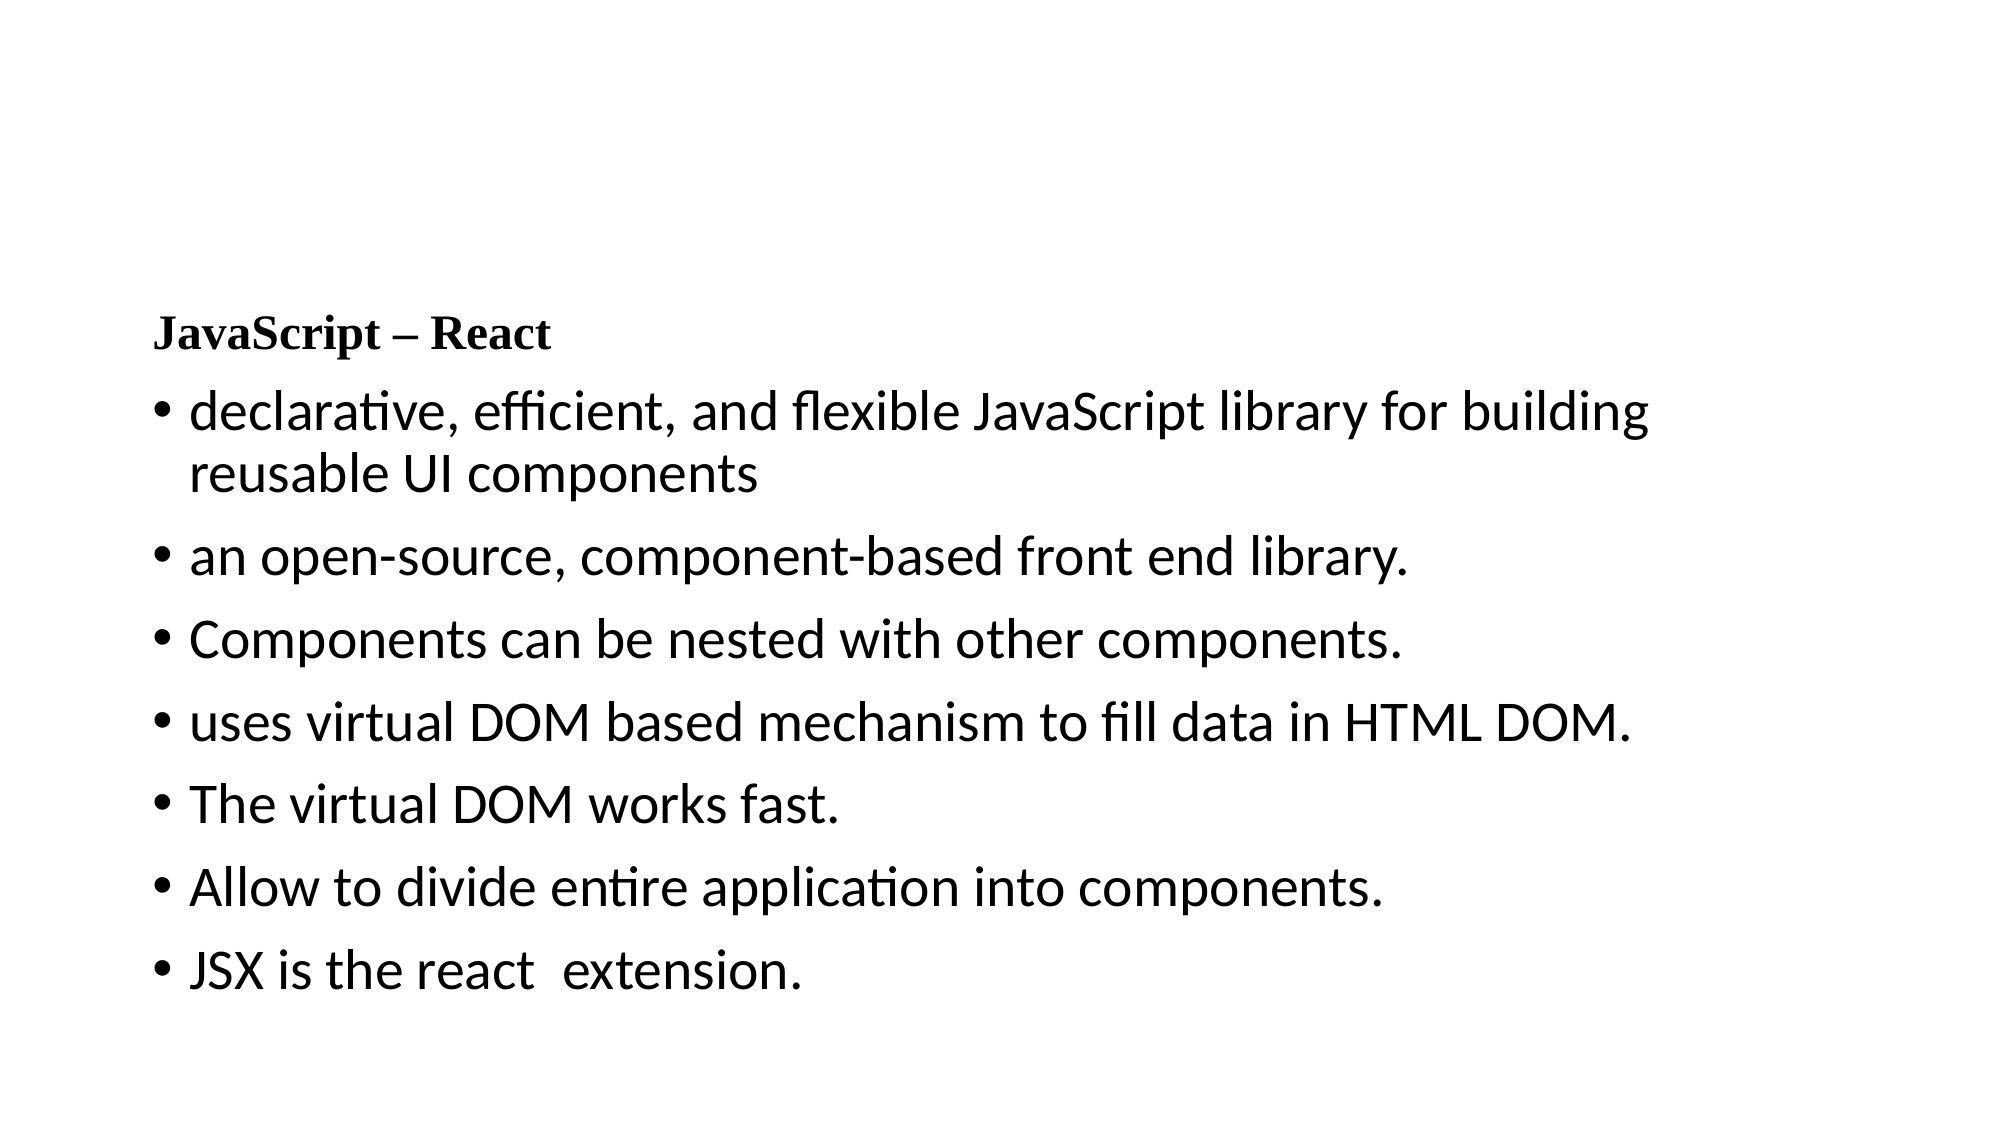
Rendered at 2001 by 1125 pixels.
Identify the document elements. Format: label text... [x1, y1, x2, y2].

list JavaScript – React declarative, efficient, and flexible JavaScript library for building reusable UI components an open-source, component-based front end library. Components can be nested with other components. uses virtual DOM based mechanism to fill data in HTML DOM. The virtual DOM works fast. Allow to divide entire application into components. JSX is the react extension. [137, 299, 1863, 1014]
